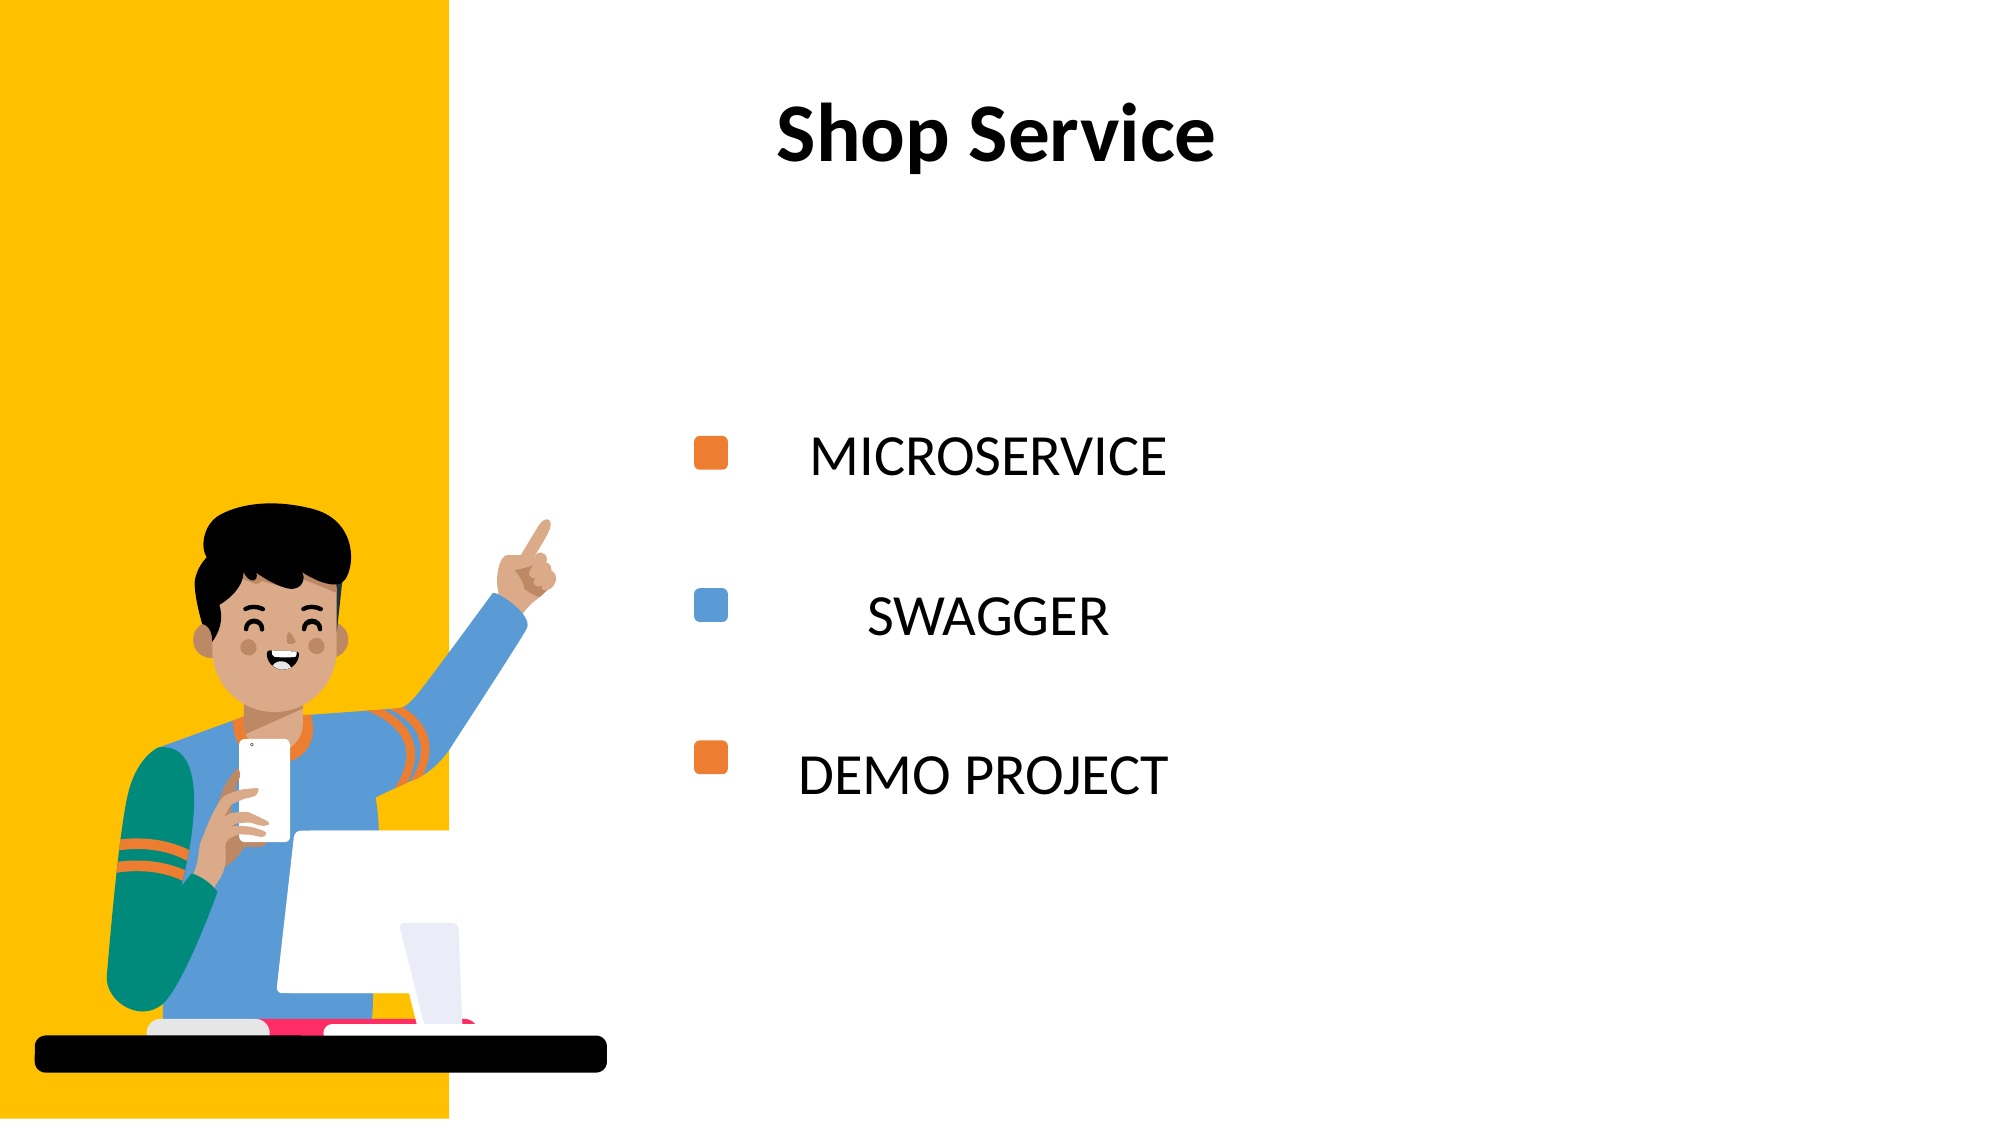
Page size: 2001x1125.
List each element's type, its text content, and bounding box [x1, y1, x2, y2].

text_box MICROSERVICE [725, 408, 1253, 497]
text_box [34, 495, 607, 1073]
text_box [694, 740, 728, 775]
text_box [694, 435, 728, 470]
text_box Shop Service [742, 78, 1252, 191]
text_box [0, 0, 450, 1120]
text_box [694, 588, 728, 622]
text_box DEMO PROJECT [715, 727, 1253, 815]
text_box SWAGGER [750, 567, 1227, 656]
